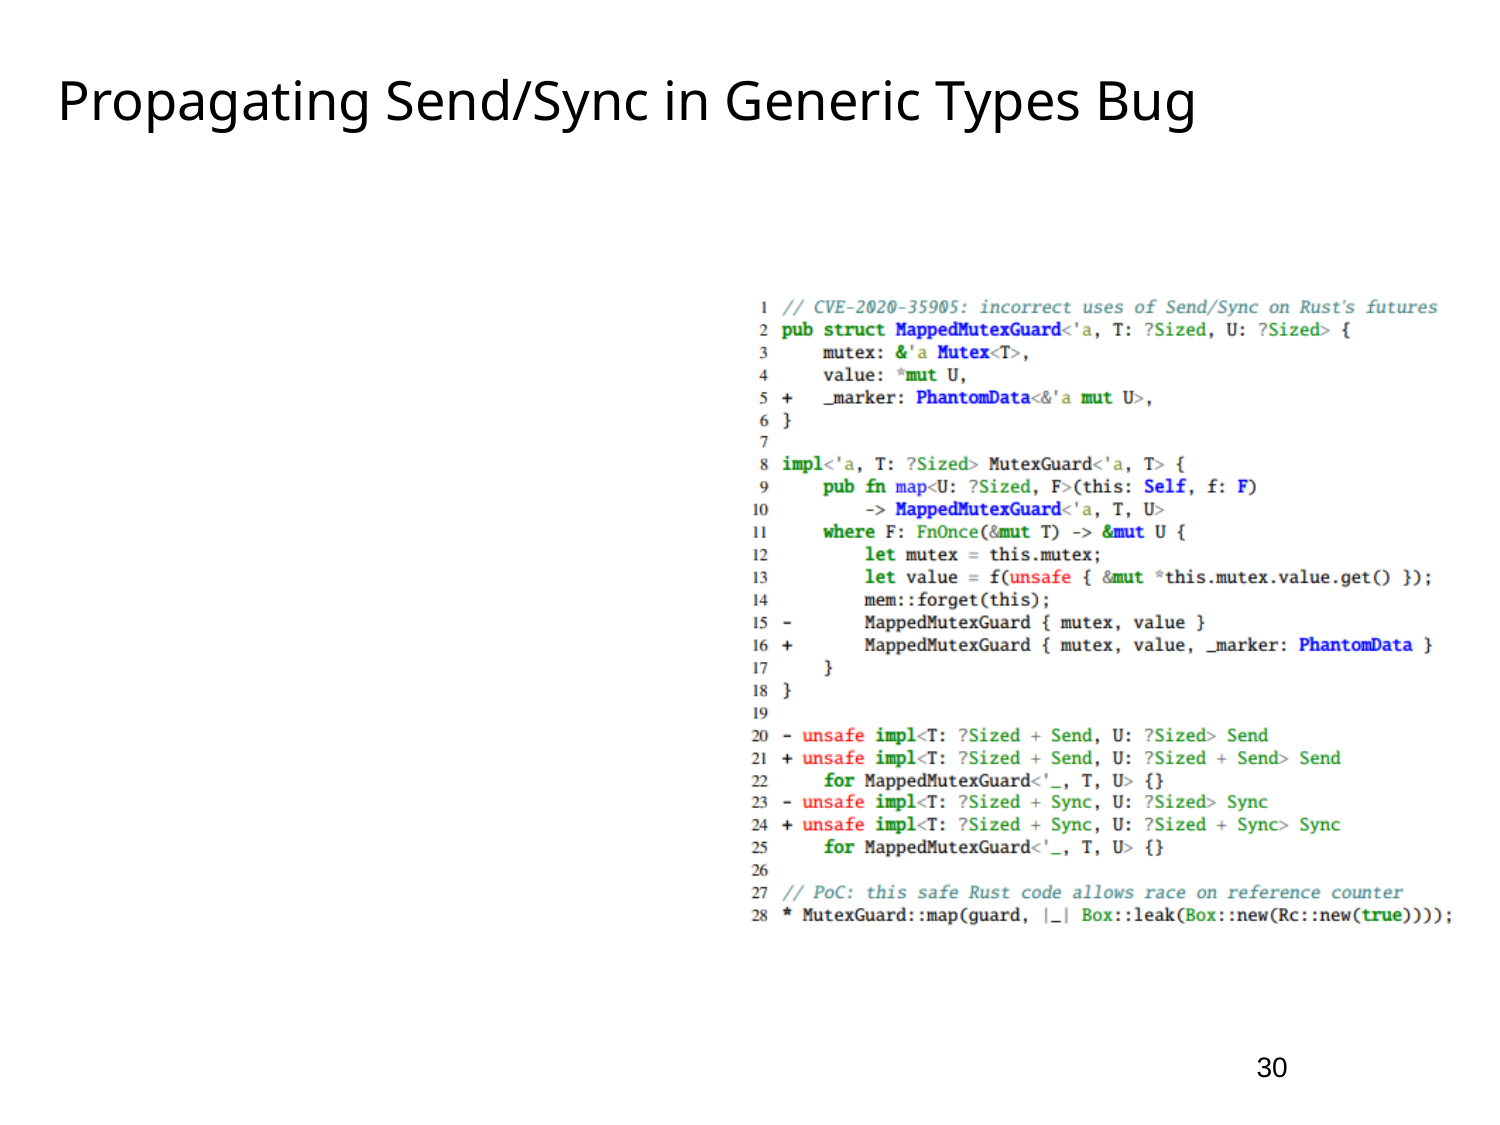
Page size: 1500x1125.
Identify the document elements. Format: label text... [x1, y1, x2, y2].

title Propagating Send/Sync in Generic Types Bug [42, 25, 1459, 181]
picture [746, 292, 1459, 931]
